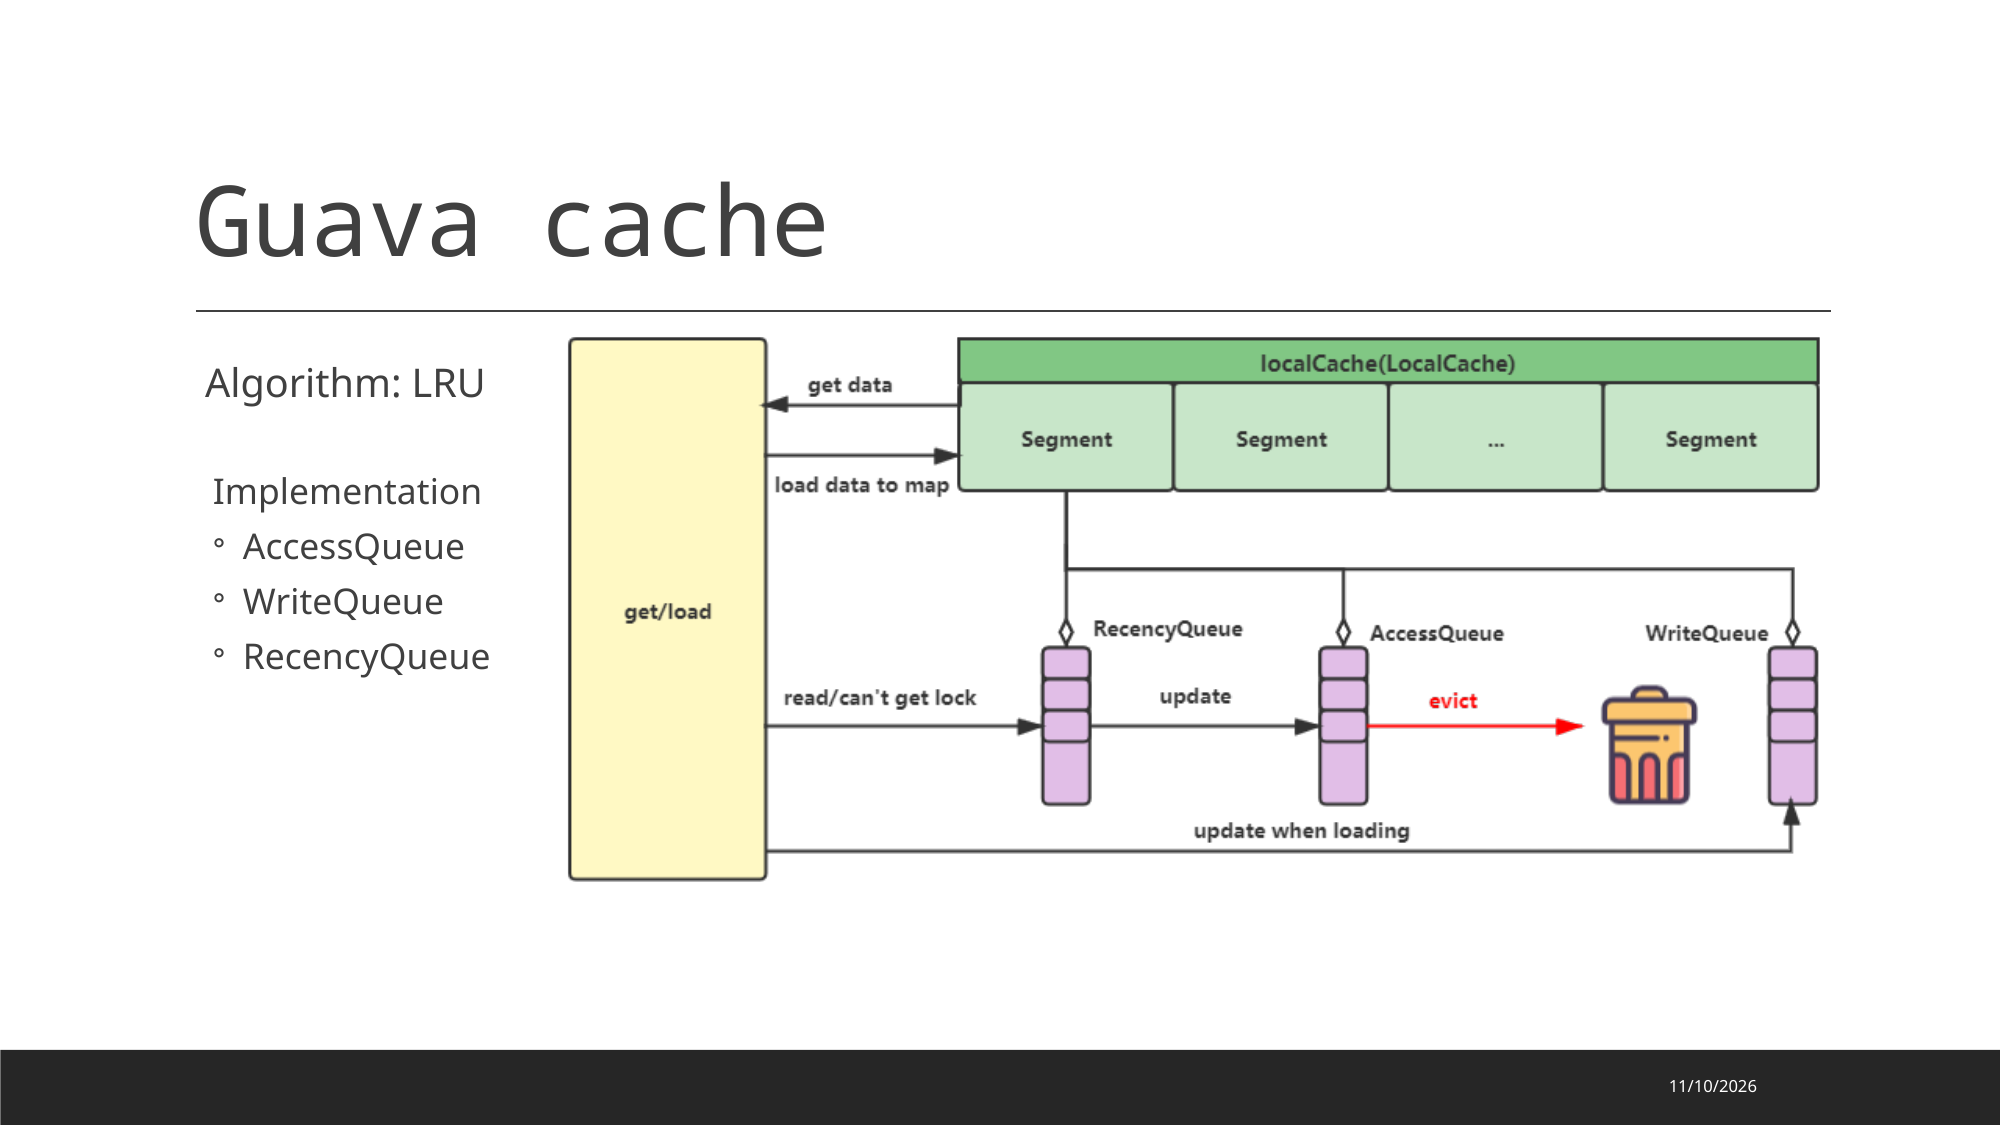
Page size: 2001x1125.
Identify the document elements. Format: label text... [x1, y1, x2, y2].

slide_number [1348, 1057, 1773, 1118]
text_box Algorithm: LRU Implementation AccessQueue WriteQueue RecencyQueue [179, 345, 1830, 963]
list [530, 299, 1871, 918]
title Guava cache [180, 47, 1830, 285]
